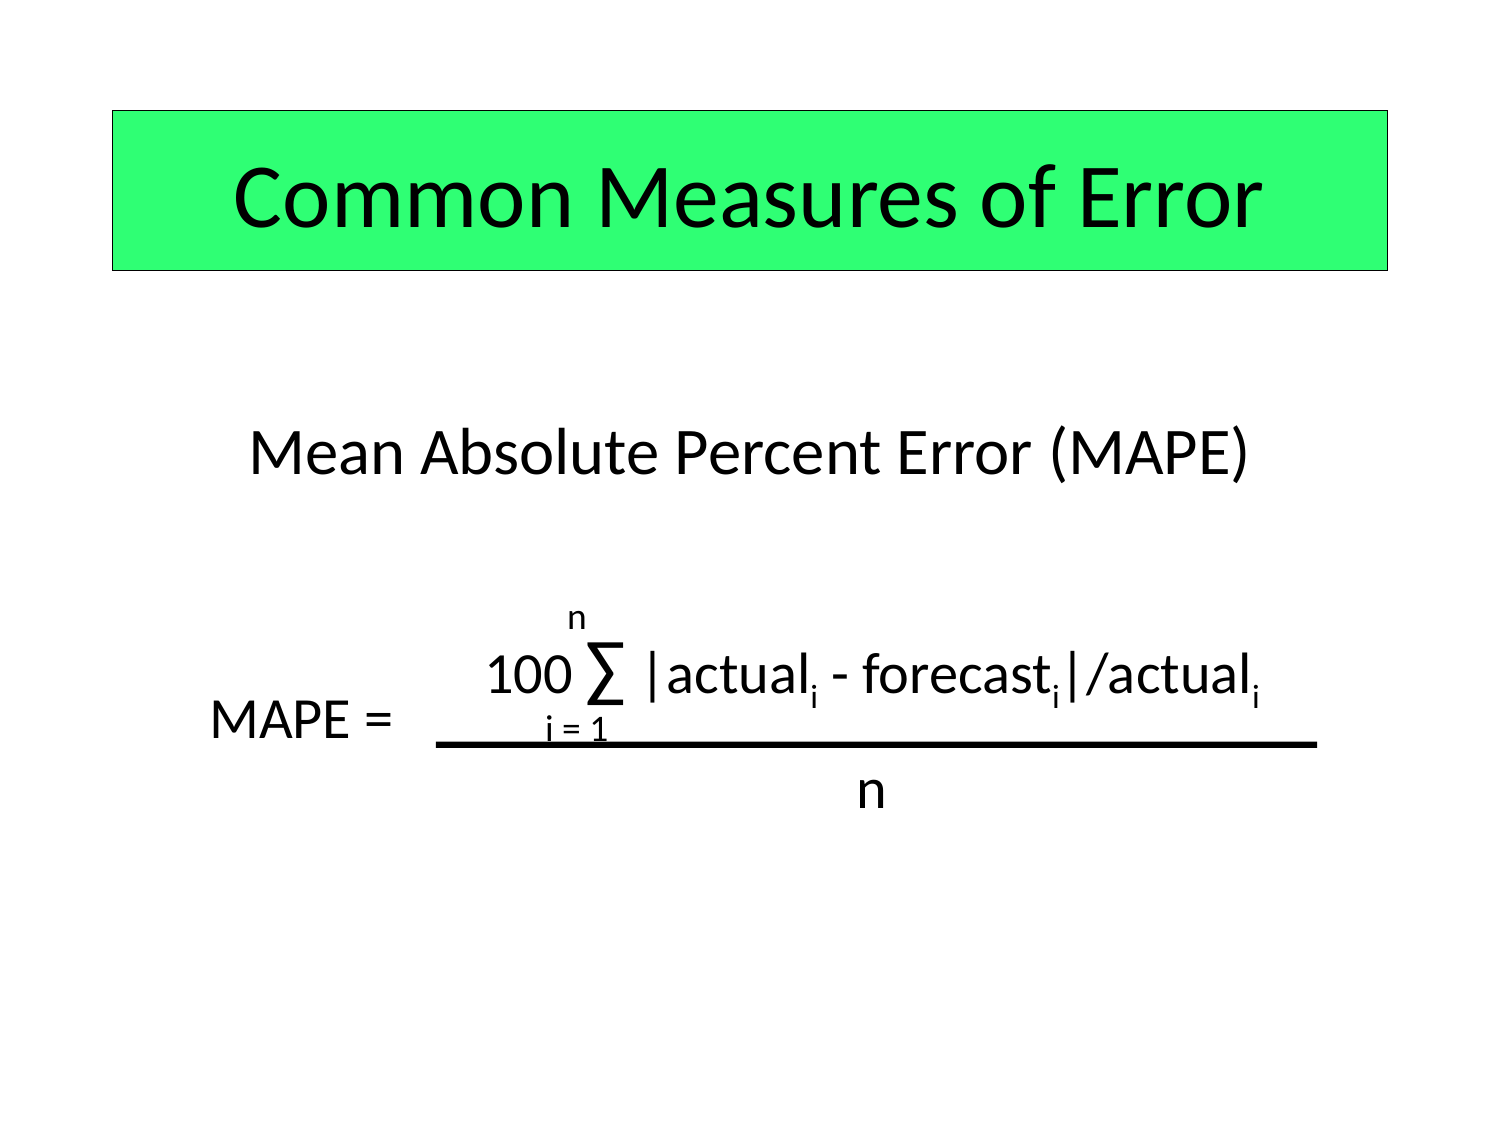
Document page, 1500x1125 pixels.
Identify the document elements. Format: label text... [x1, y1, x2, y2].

title Common Measures of Error [112, 110, 1388, 271]
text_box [147, 379, 1352, 819]
